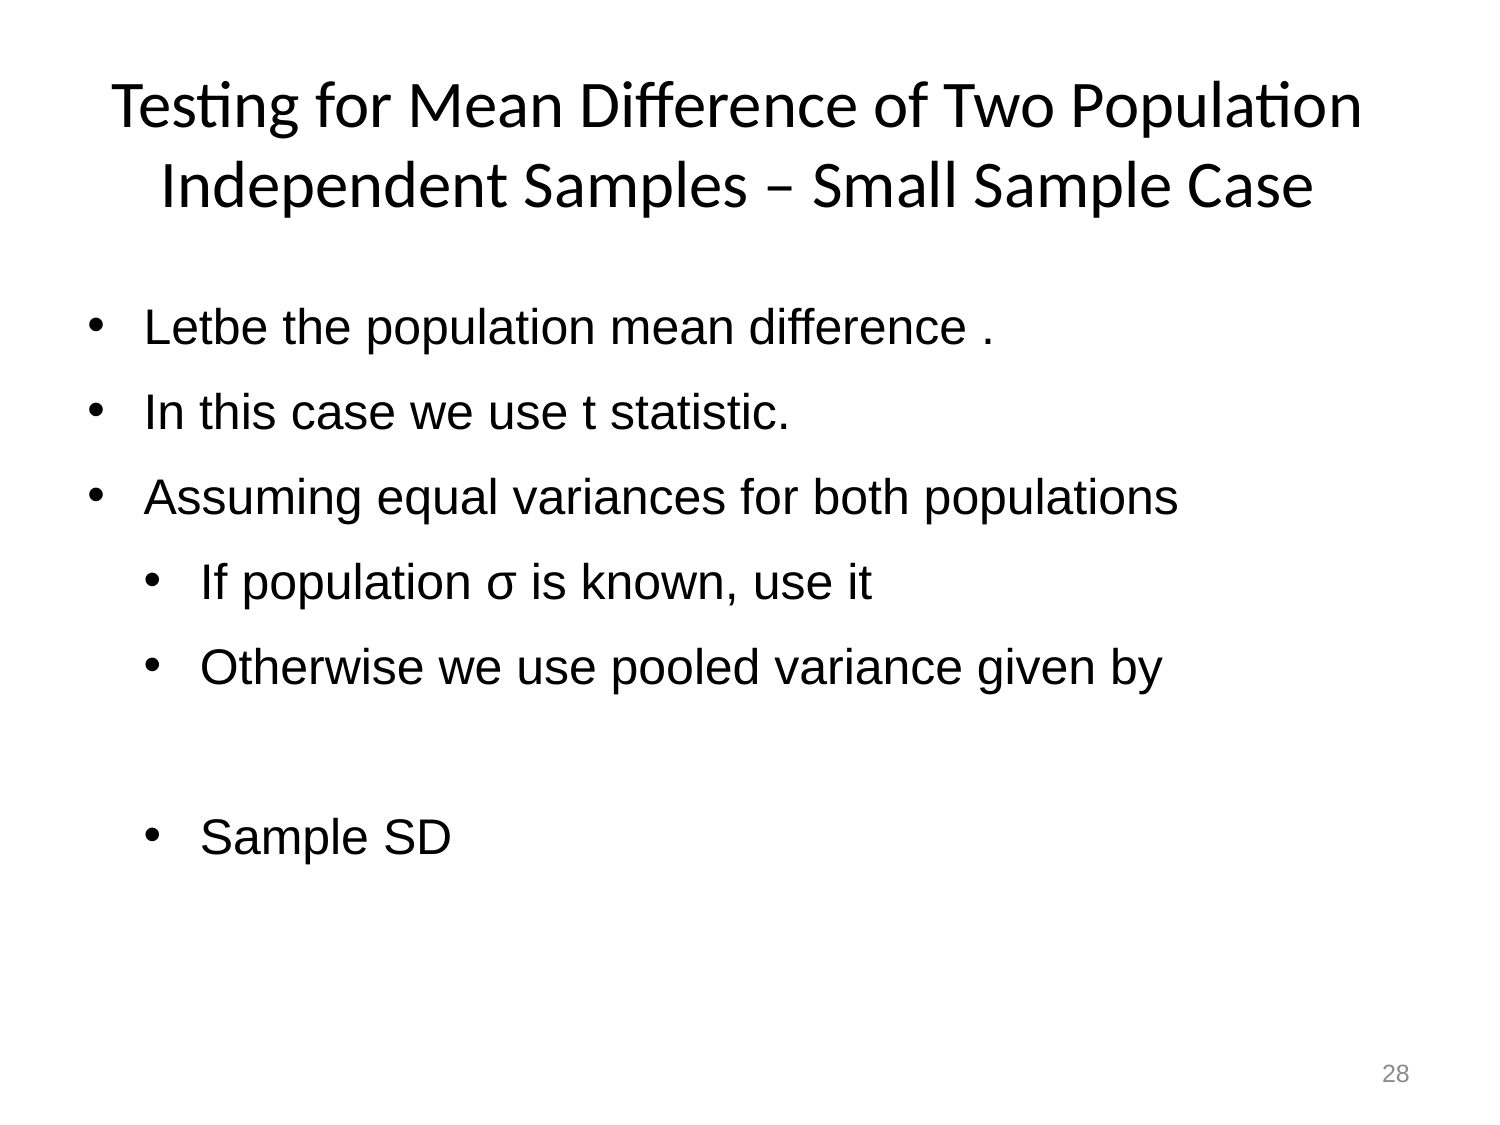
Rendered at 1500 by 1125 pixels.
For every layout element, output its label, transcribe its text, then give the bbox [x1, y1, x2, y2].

slide_number 28 [1074, 1042, 1425, 1103]
text_box Testing for Mean Difference of Two Population Independent Samples – Small Sample Case [38, 53, 1437, 221]
